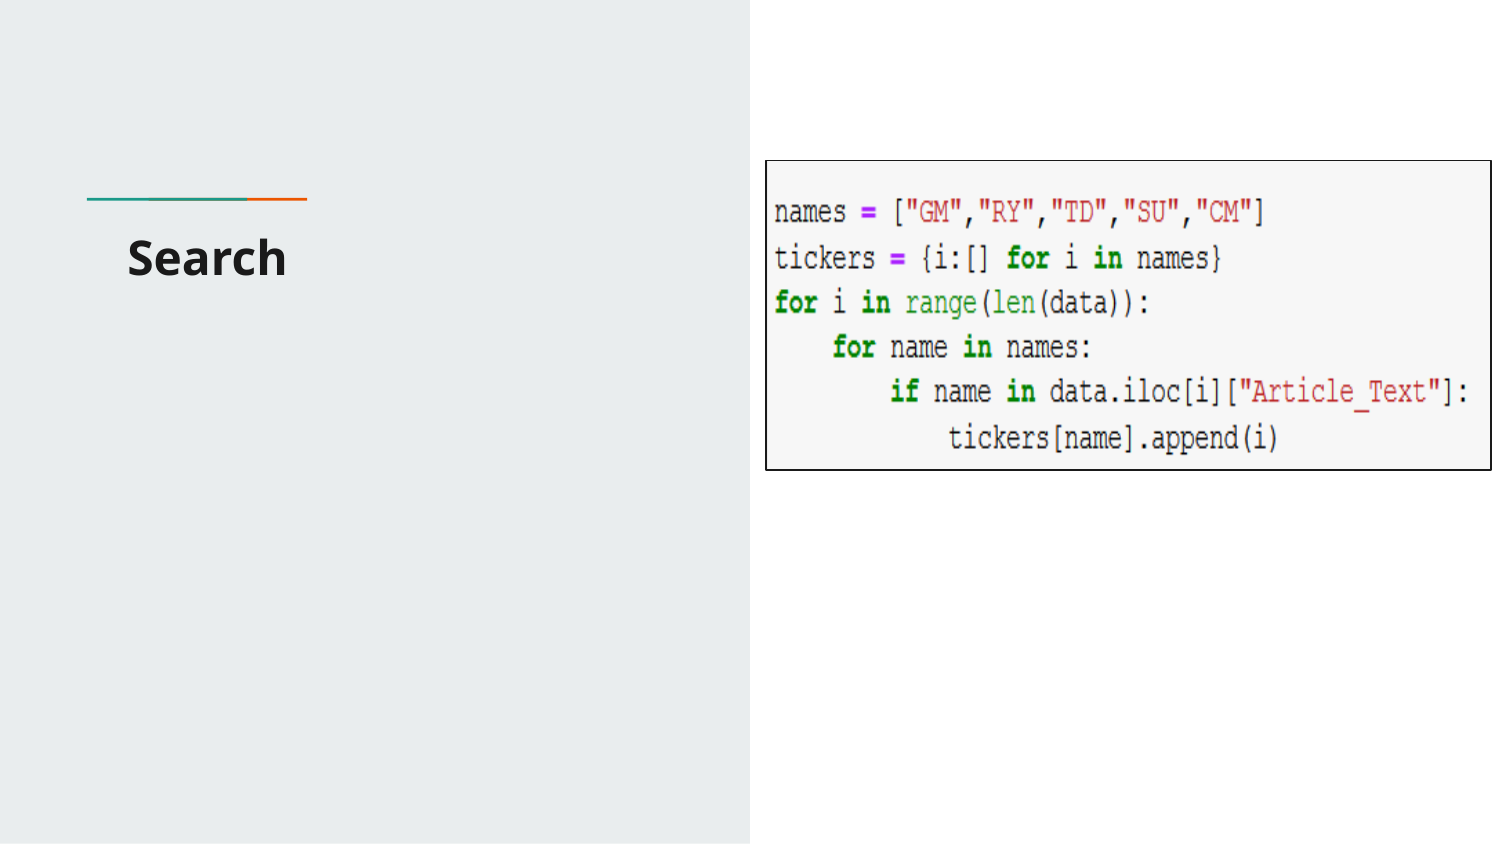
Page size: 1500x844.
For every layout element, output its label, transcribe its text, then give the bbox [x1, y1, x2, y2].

picture [766, 161, 1491, 470]
title Search [112, 161, 750, 350]
